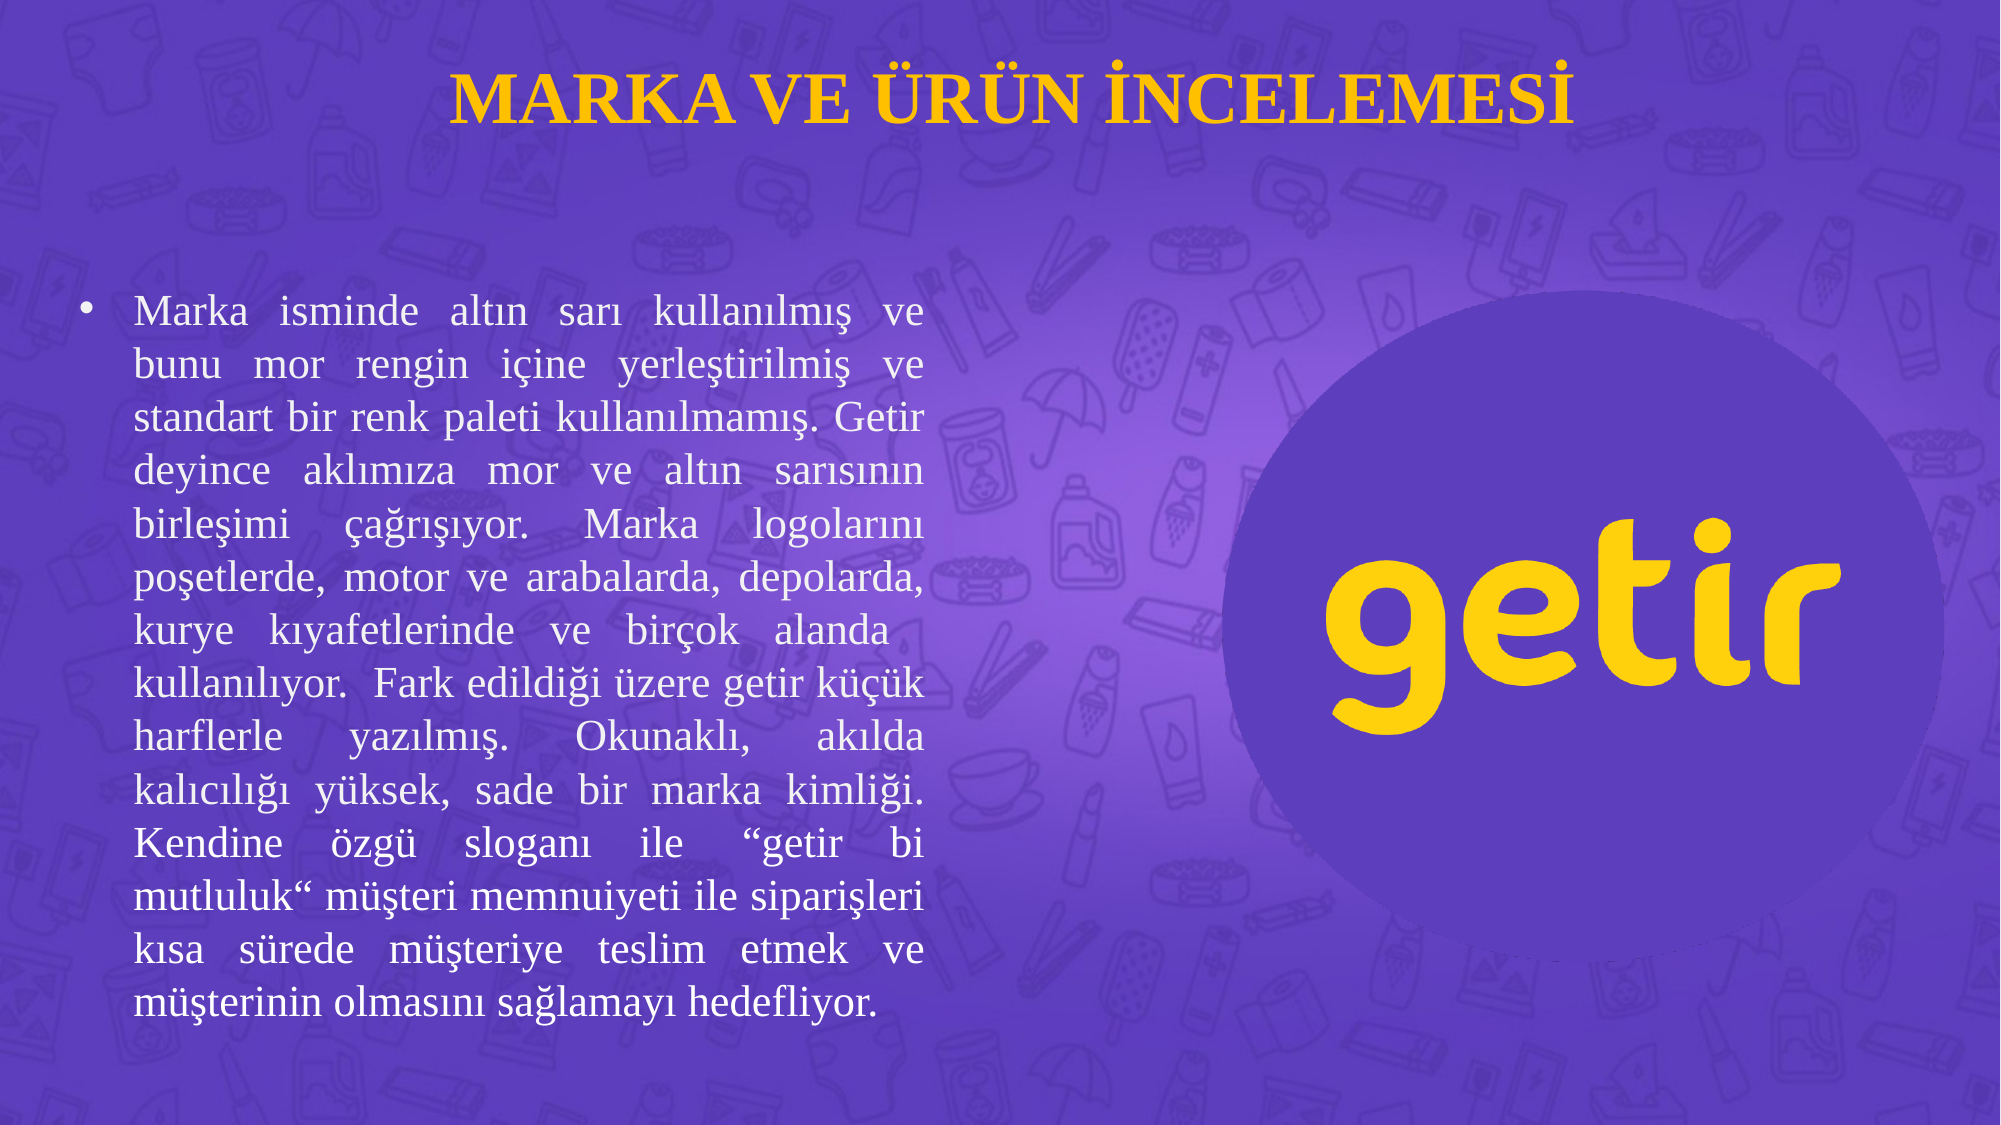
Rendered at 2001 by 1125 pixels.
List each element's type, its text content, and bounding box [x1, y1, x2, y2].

title MARKA VE ÜRÜN İNCELEMESİ [63, 52, 1962, 148]
subtitle Marka isminde altın sarı kullanılmış ve bunu mor rengin içine yerleştirilmiş ve standart bir renk paleti kullanılmamış. Getir deyince aklımıza mor ve altın sarısının birleşimi çağrışıyor. Marka logolarını poşetlerde, motor ve arabalarda, depolarda, kurye kıyafetlerinde ve birçok alanda kullanılıyor. Fark edildiği üzere getir küçük harflerle yazılmış. Okunaklı, akılda kalıcılığı yüksek, sade bir marka kimliği. Kendine özgü sloganı ile “getir bi mutluluk“ müşteri memnuiyeti ile siparişleri kısa sürede müşteriye teslim etmek ve müşterinin olmasını sağlamayı hedefliyor. [63, 273, 942, 1092]
picture [1204, 273, 1962, 978]
